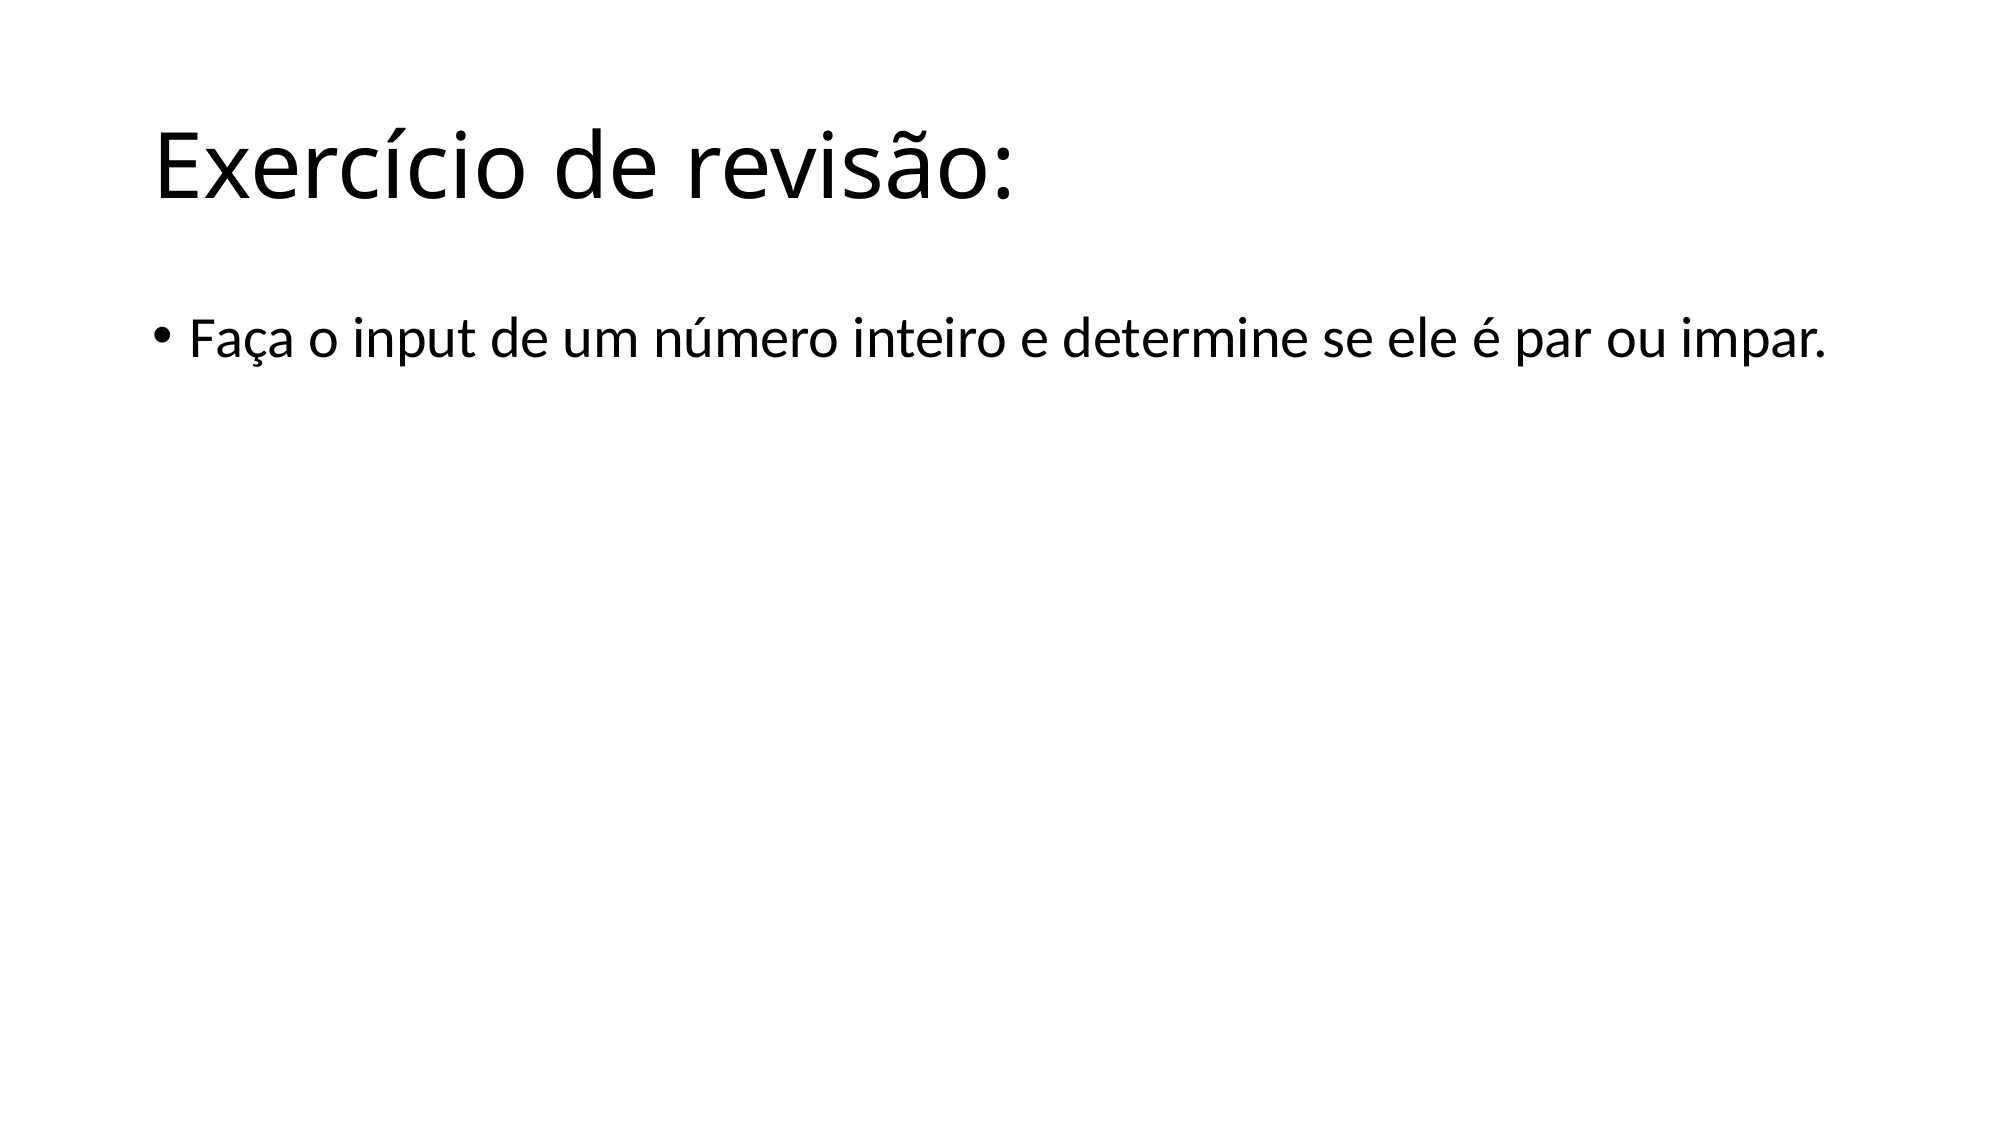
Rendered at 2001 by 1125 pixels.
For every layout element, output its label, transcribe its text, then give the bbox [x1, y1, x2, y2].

title Exercício de revisão: [137, 59, 1863, 278]
list Faça o input de um número inteiro e determine se ele é par ou impar. [137, 299, 1863, 1014]
